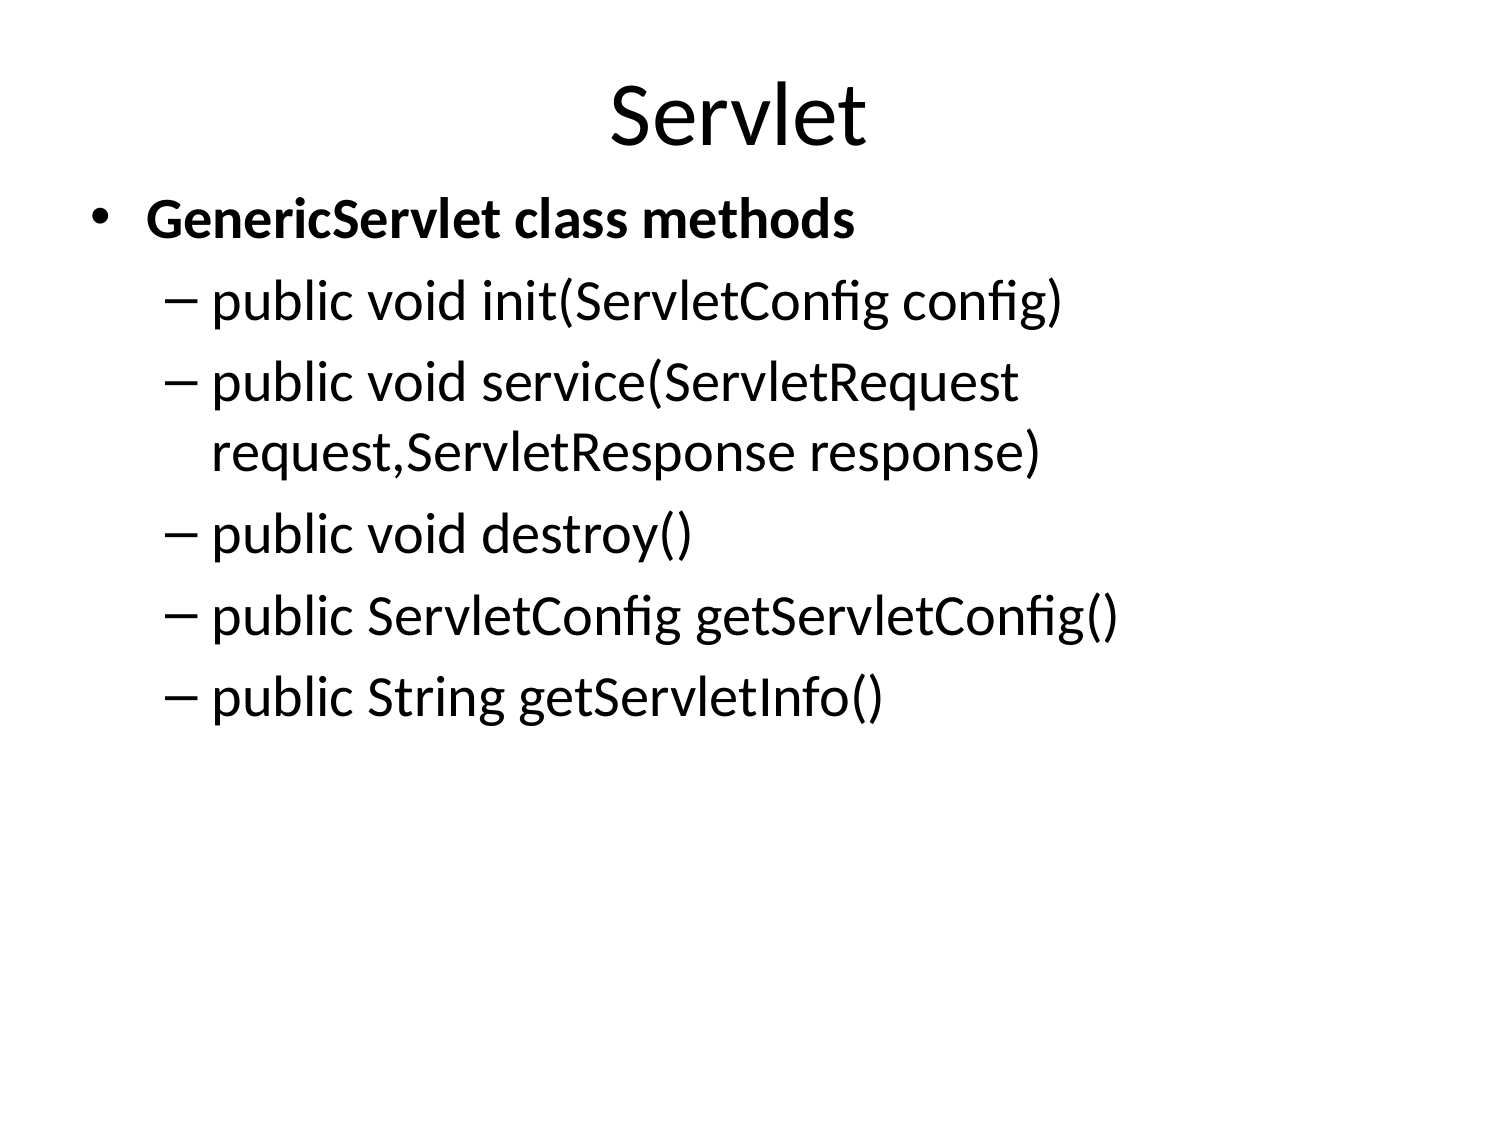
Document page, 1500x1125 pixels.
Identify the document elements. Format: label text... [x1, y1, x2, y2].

list GenericServlet class methods public void init(ServletConfig config) public void service(ServletRequest request,ServletResponse response) public void destroy() public ServletConfig getServletConfig() public String getServletInfo() [75, 172, 1425, 1005]
title Servlet [75, 45, 1425, 172]
